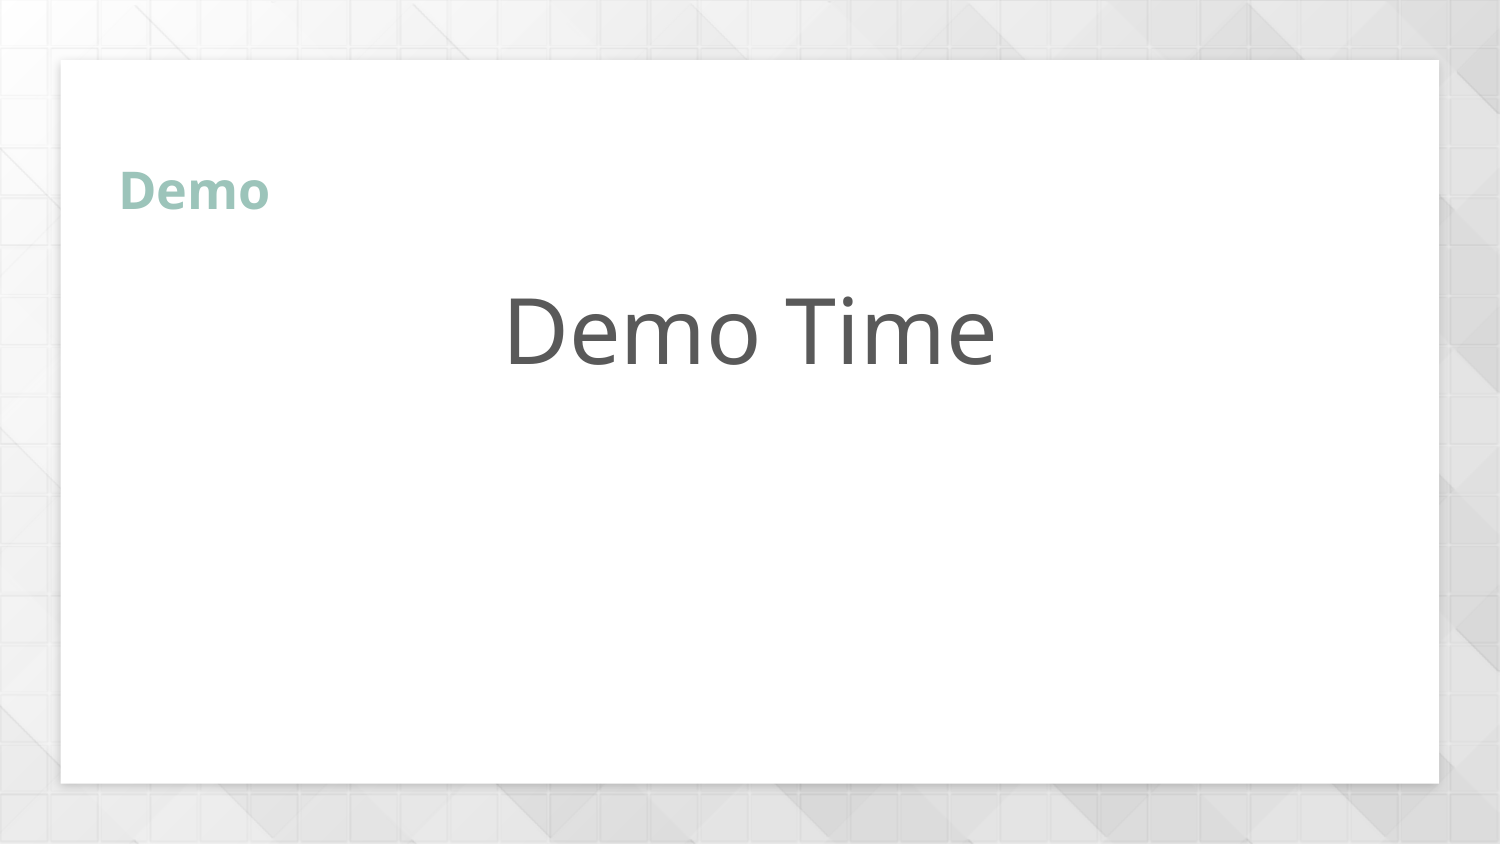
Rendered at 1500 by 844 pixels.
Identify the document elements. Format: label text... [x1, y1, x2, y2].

list Demo Time [103, 257, 1397, 742]
picture [0, 0, 1500, 844]
title Demo [103, 97, 1398, 228]
